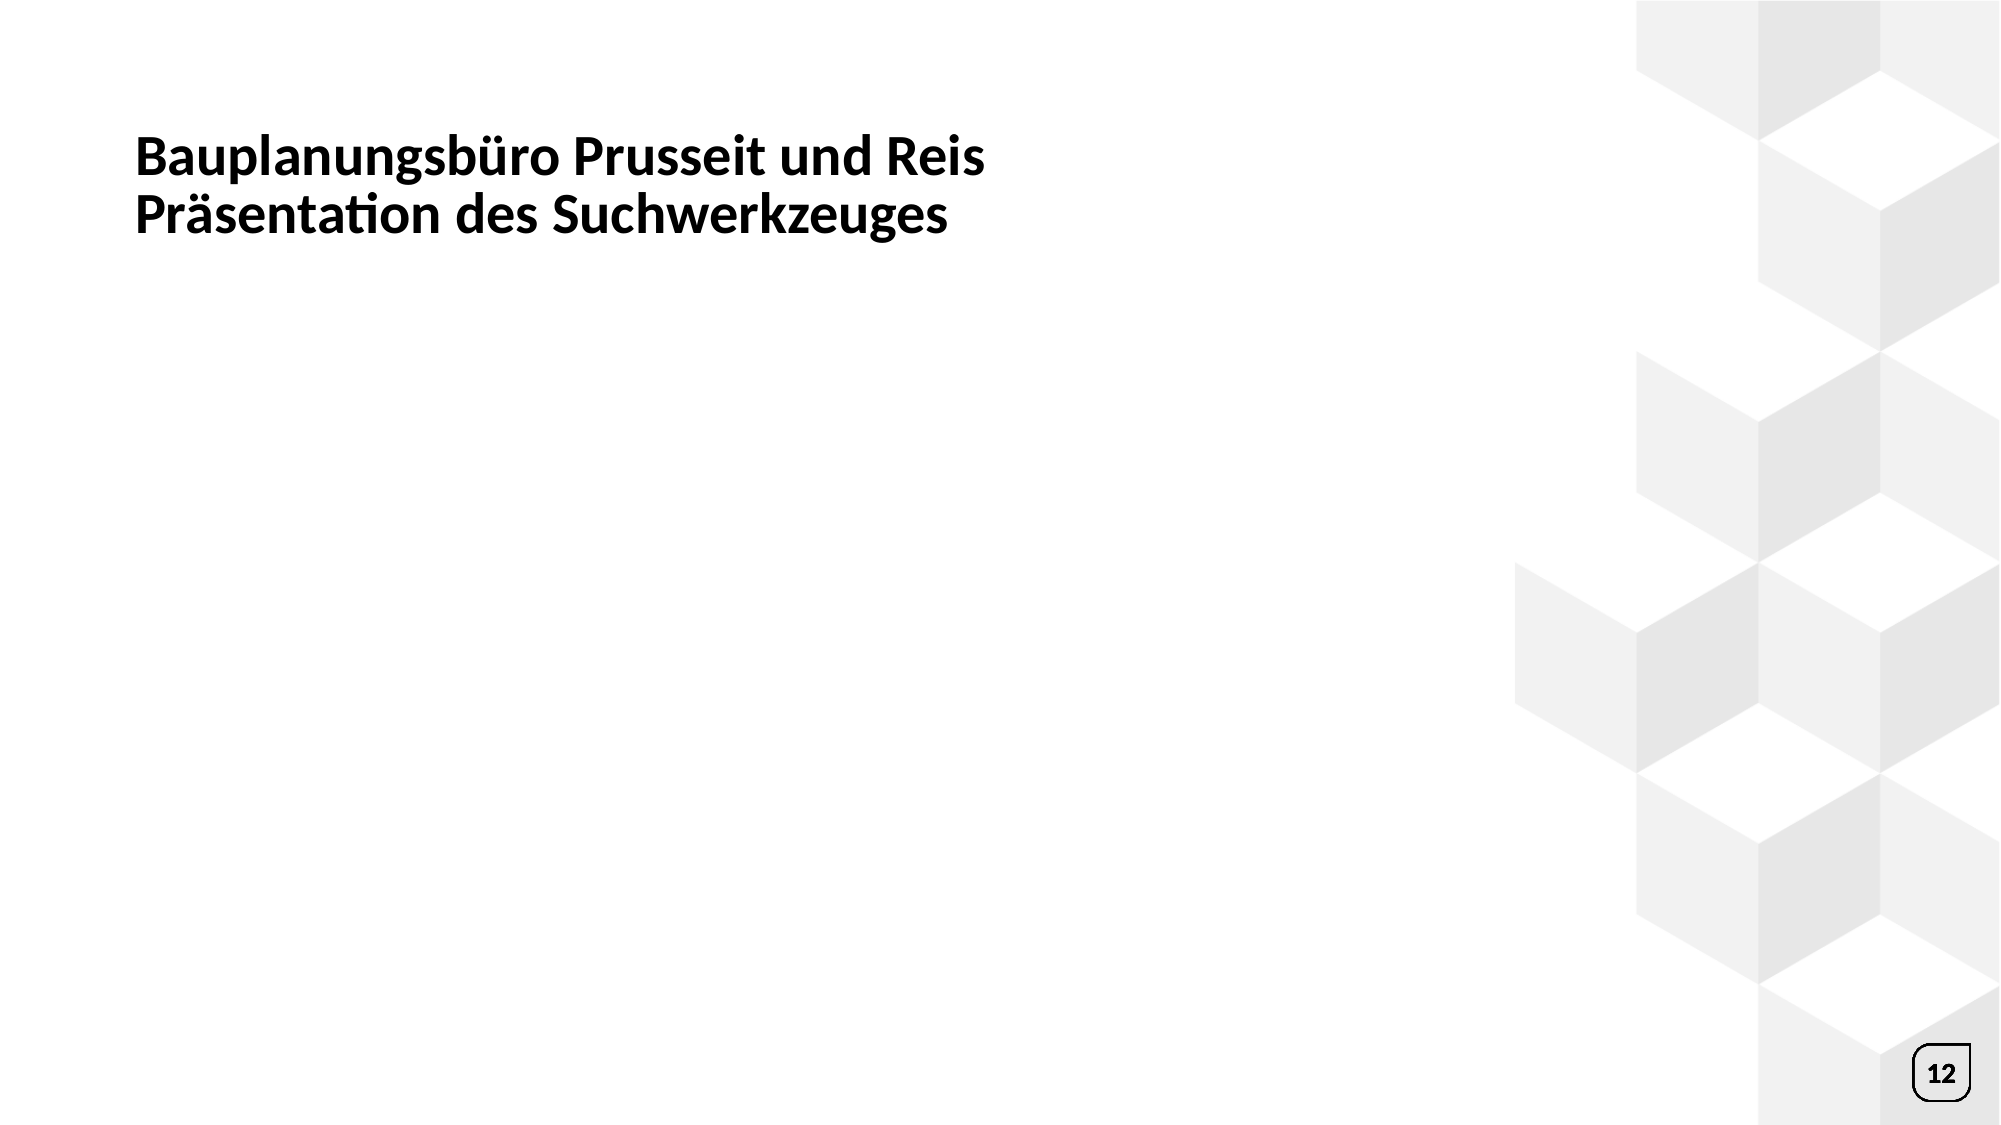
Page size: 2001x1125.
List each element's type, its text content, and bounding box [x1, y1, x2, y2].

title Bauplanungsbüro Prusseit und Reis Präsentation des Suchwerkzeuges [120, 121, 1702, 256]
picture [0, 0, 2000, 1125]
